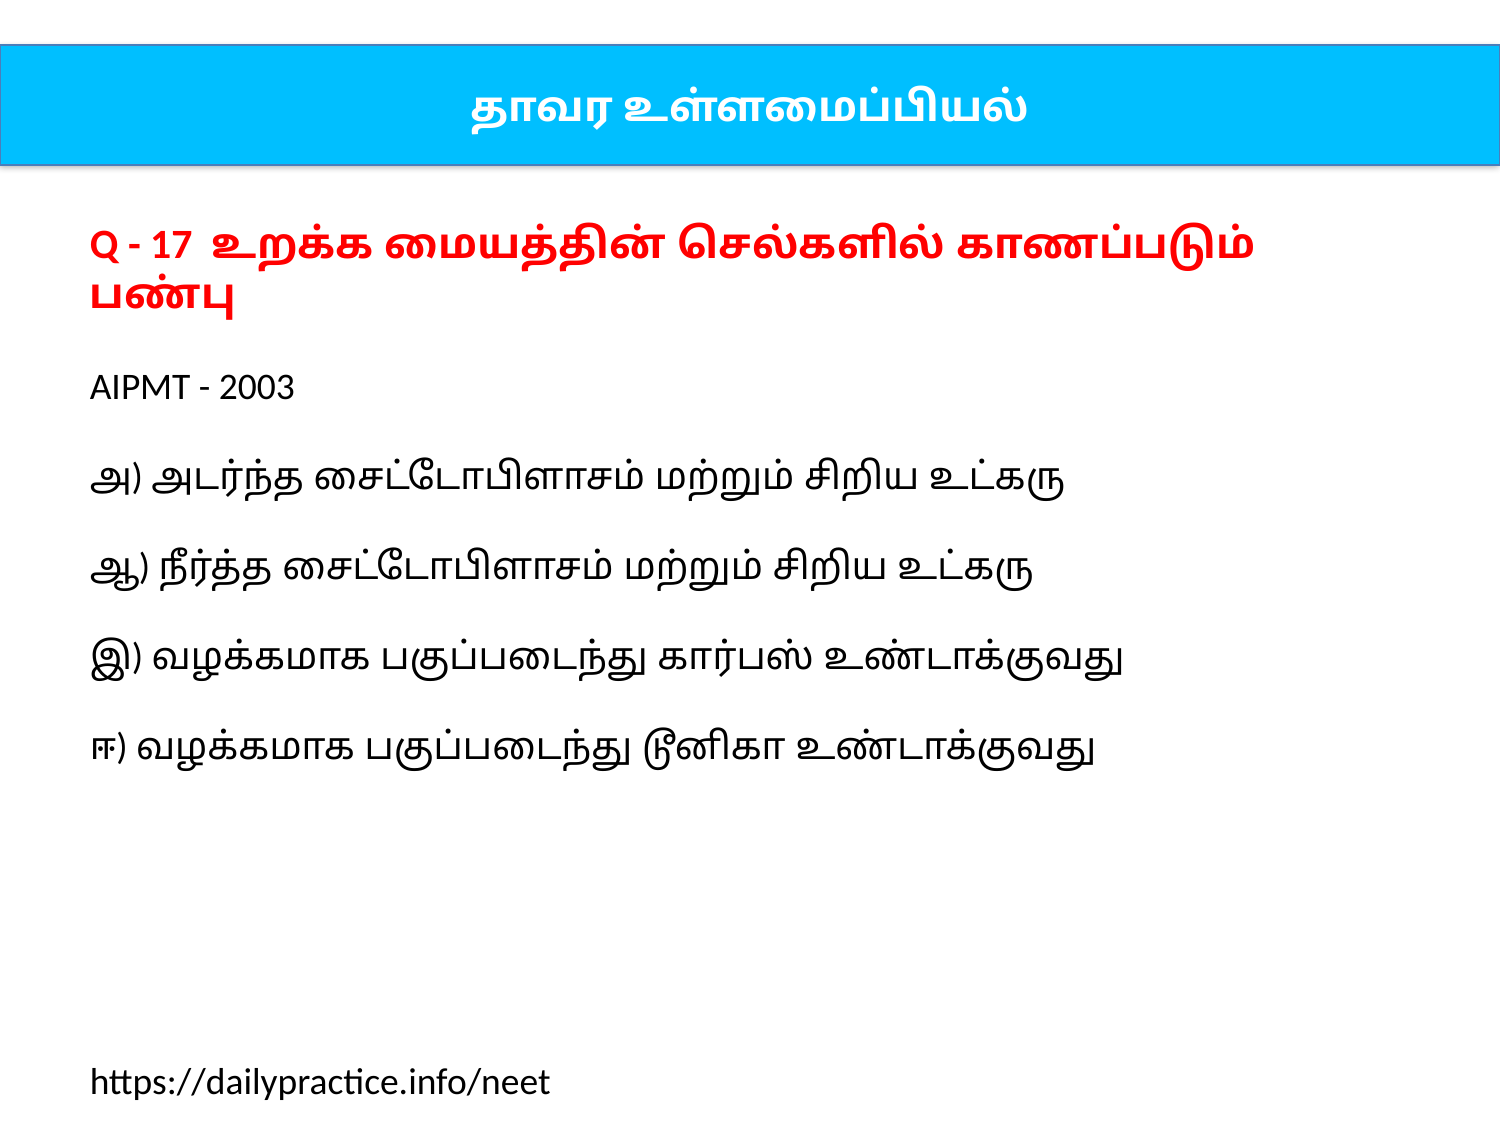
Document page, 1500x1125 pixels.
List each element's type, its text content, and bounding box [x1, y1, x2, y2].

text_box தாவர உள்ளமைப்பியல் [0, 44, 1500, 166]
text_box https://dailypractice.info/neet [74, 1049, 675, 1110]
text_box Q - 17 உறக்க மையத்தின் செல்களில் காணப்படும் பண்பு AIPMT - 2003 அ) அடர்ந்த சைட்டோபிளாசம் மற்றும் சிறிய உட்கரு ஆ) நீர்த்த சைட்டோபிளாசம் மற்றும் சிறிய உட்கரு இ) வழக்கமாக பகுப்படைந்து கார்பஸ் உண்டாக்குவது ஈ) வழக்கமாக பகுப்படைந்து டூனிகா உண்டாக்குவது [74, 164, 1275, 775]
